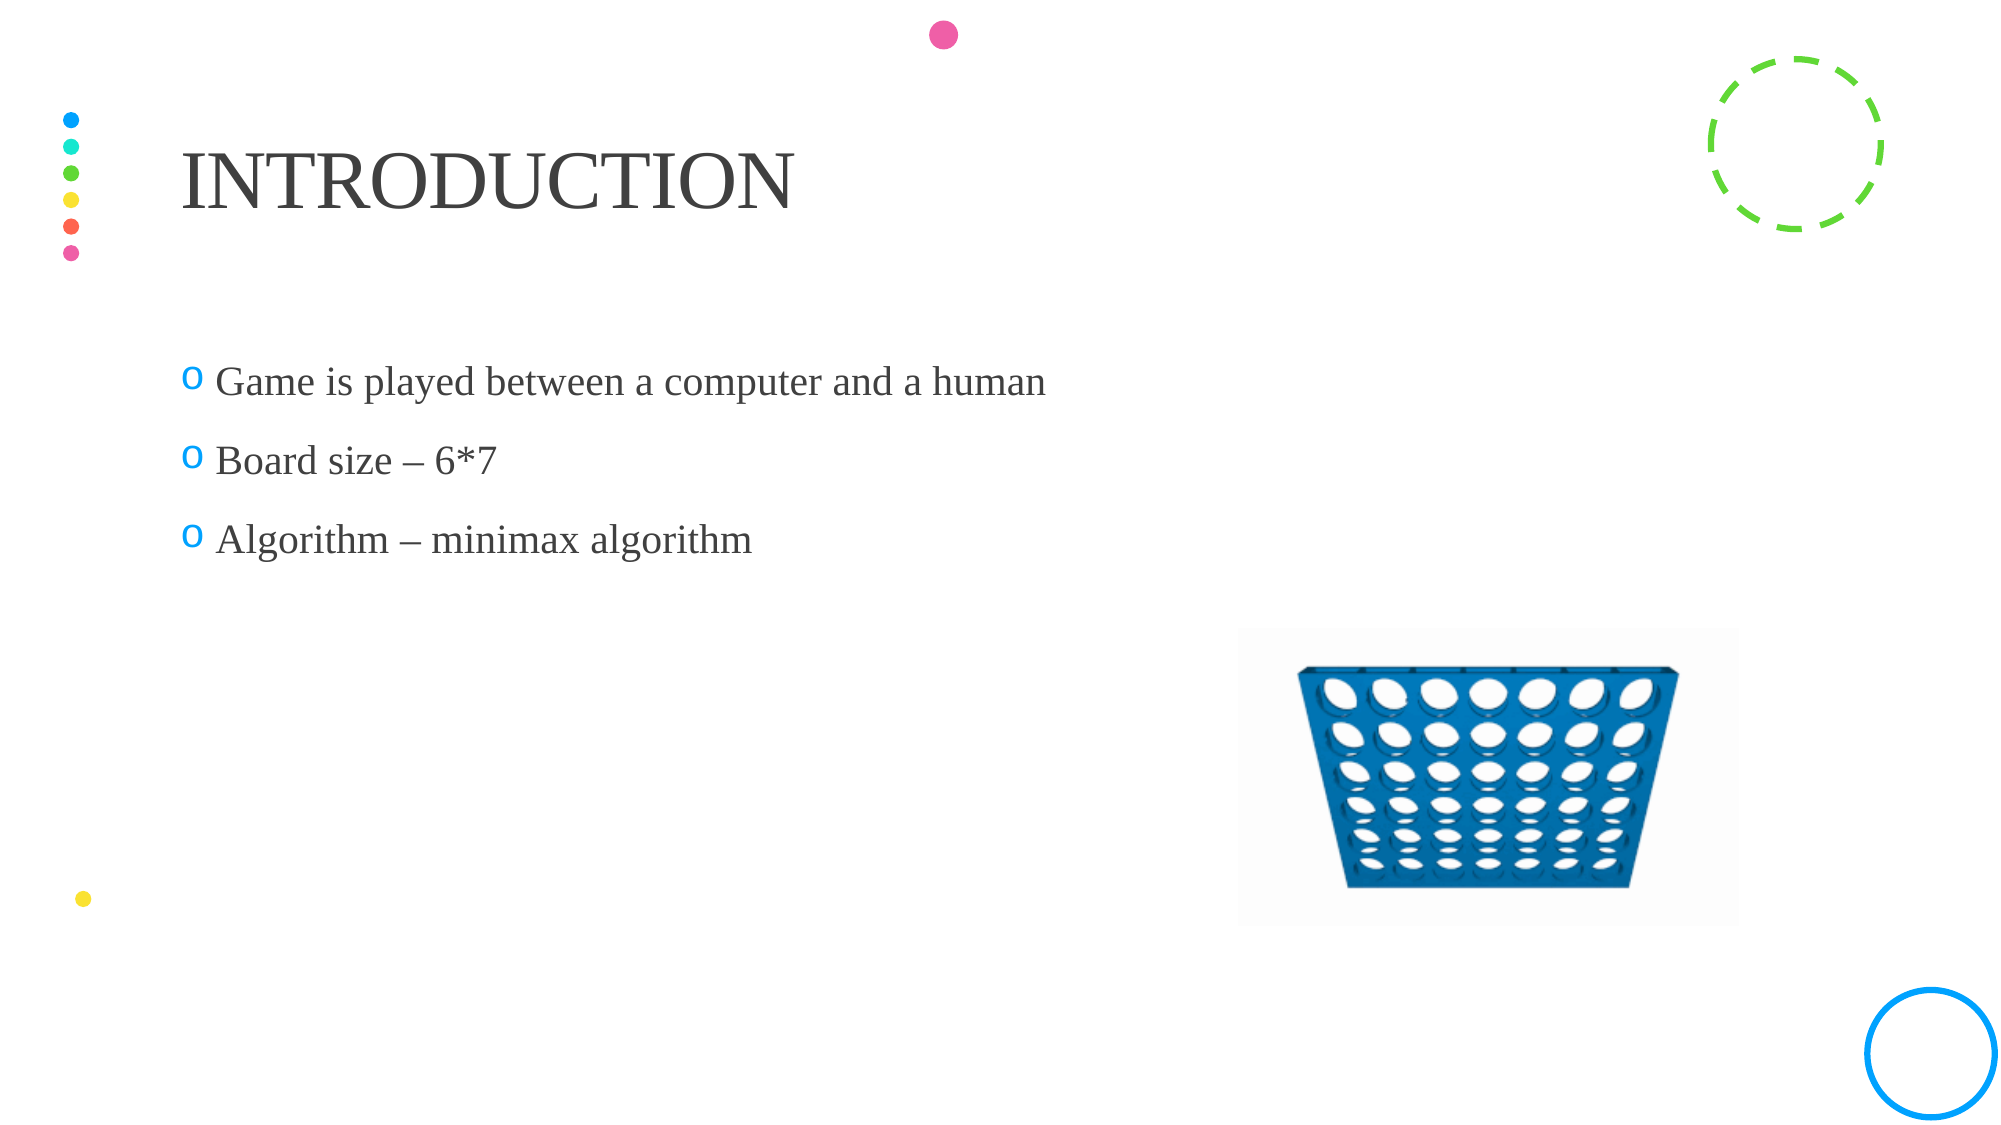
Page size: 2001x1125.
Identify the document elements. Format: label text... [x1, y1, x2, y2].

list Game is played between a computer and a human Board size – 6*7 Algorithm – minimax algorithm [180, 345, 1830, 963]
picture [1238, 628, 1740, 926]
title Introduction [180, 69, 1830, 294]
